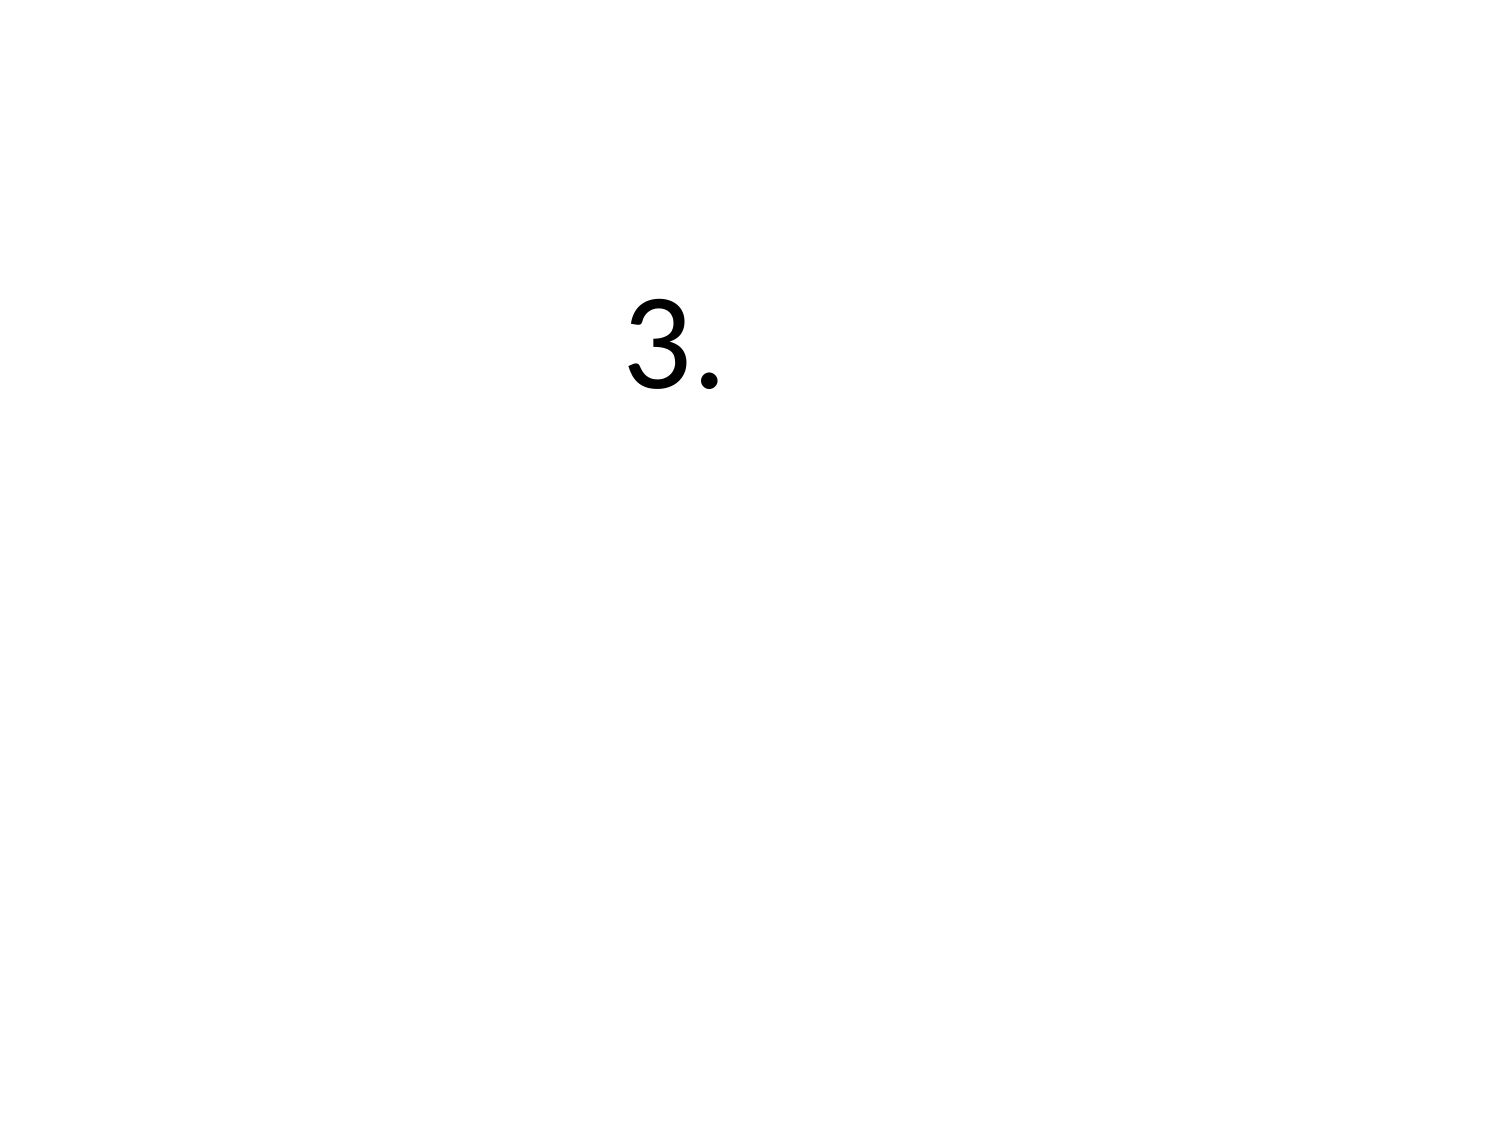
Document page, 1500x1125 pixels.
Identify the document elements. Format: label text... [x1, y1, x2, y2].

list 3. [0, 262, 1350, 1005]
